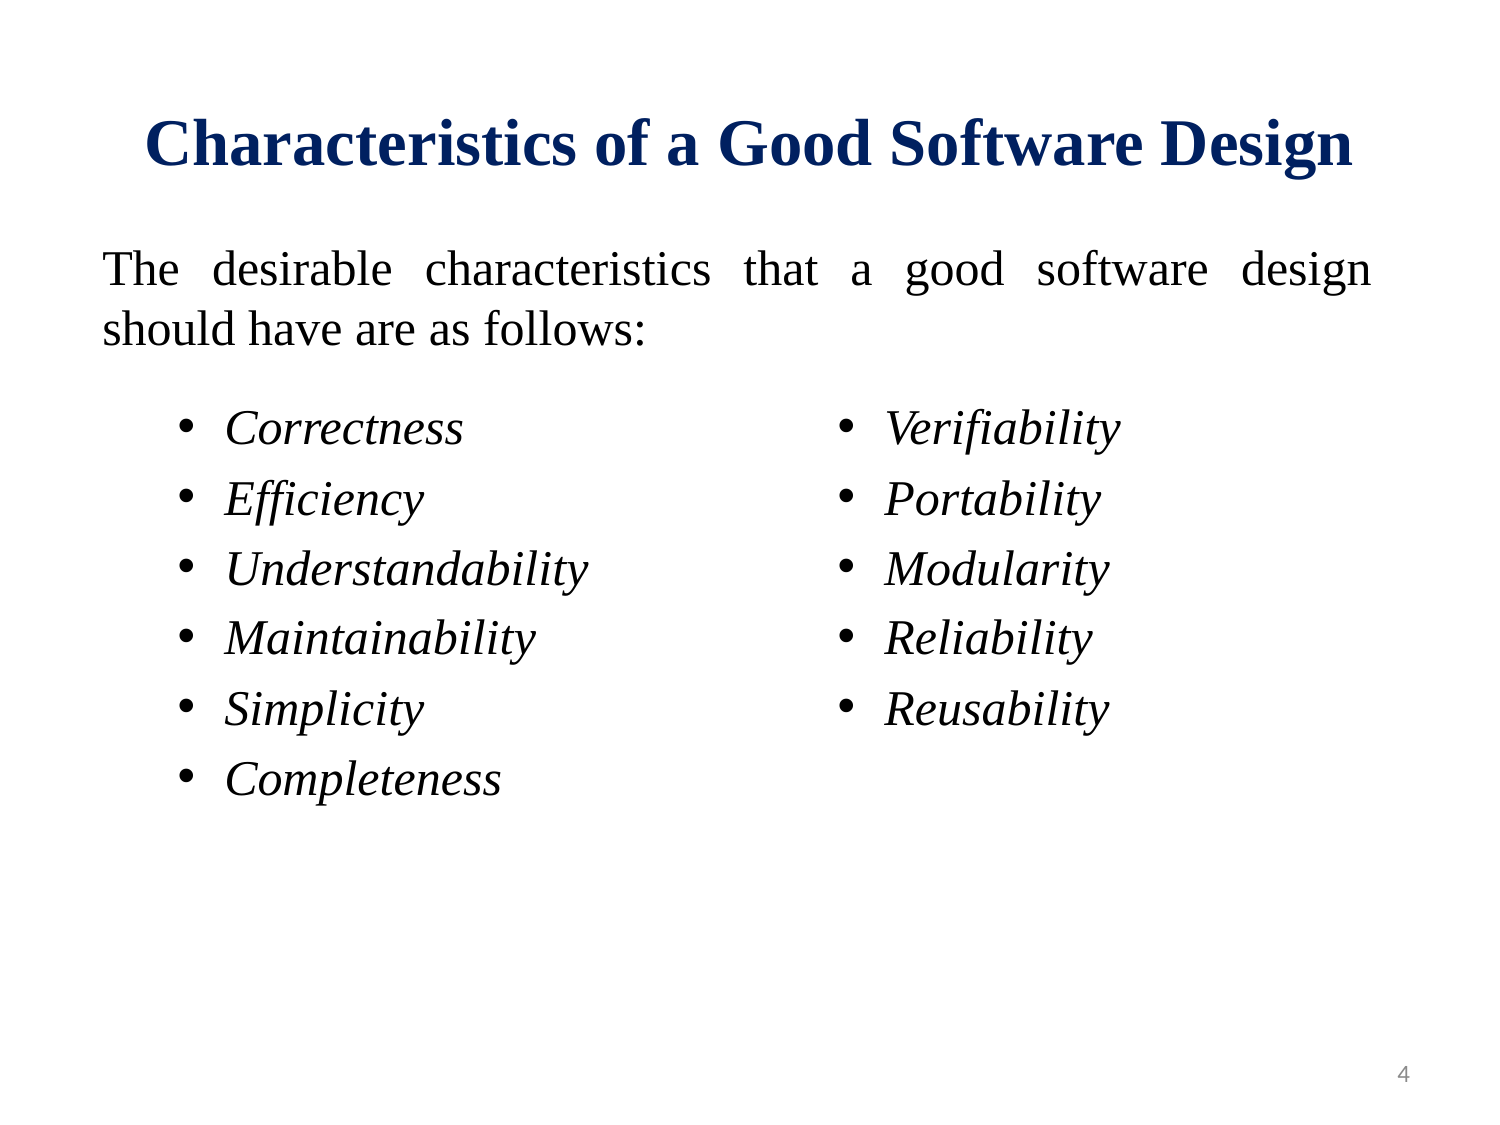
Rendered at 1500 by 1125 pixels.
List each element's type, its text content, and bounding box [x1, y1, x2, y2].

slide_number 4 [1074, 1042, 1425, 1103]
text_box The desirable characteristics that a good software design should have are as follows: [87, 228, 1388, 363]
list Correctness Efficiency Understandability Maintainability Simplicity Completeness Verifiability Portability Modularity Reliability Reusability [87, 387, 1438, 838]
title Characteristics of a Good Software Design [75, 45, 1425, 233]
